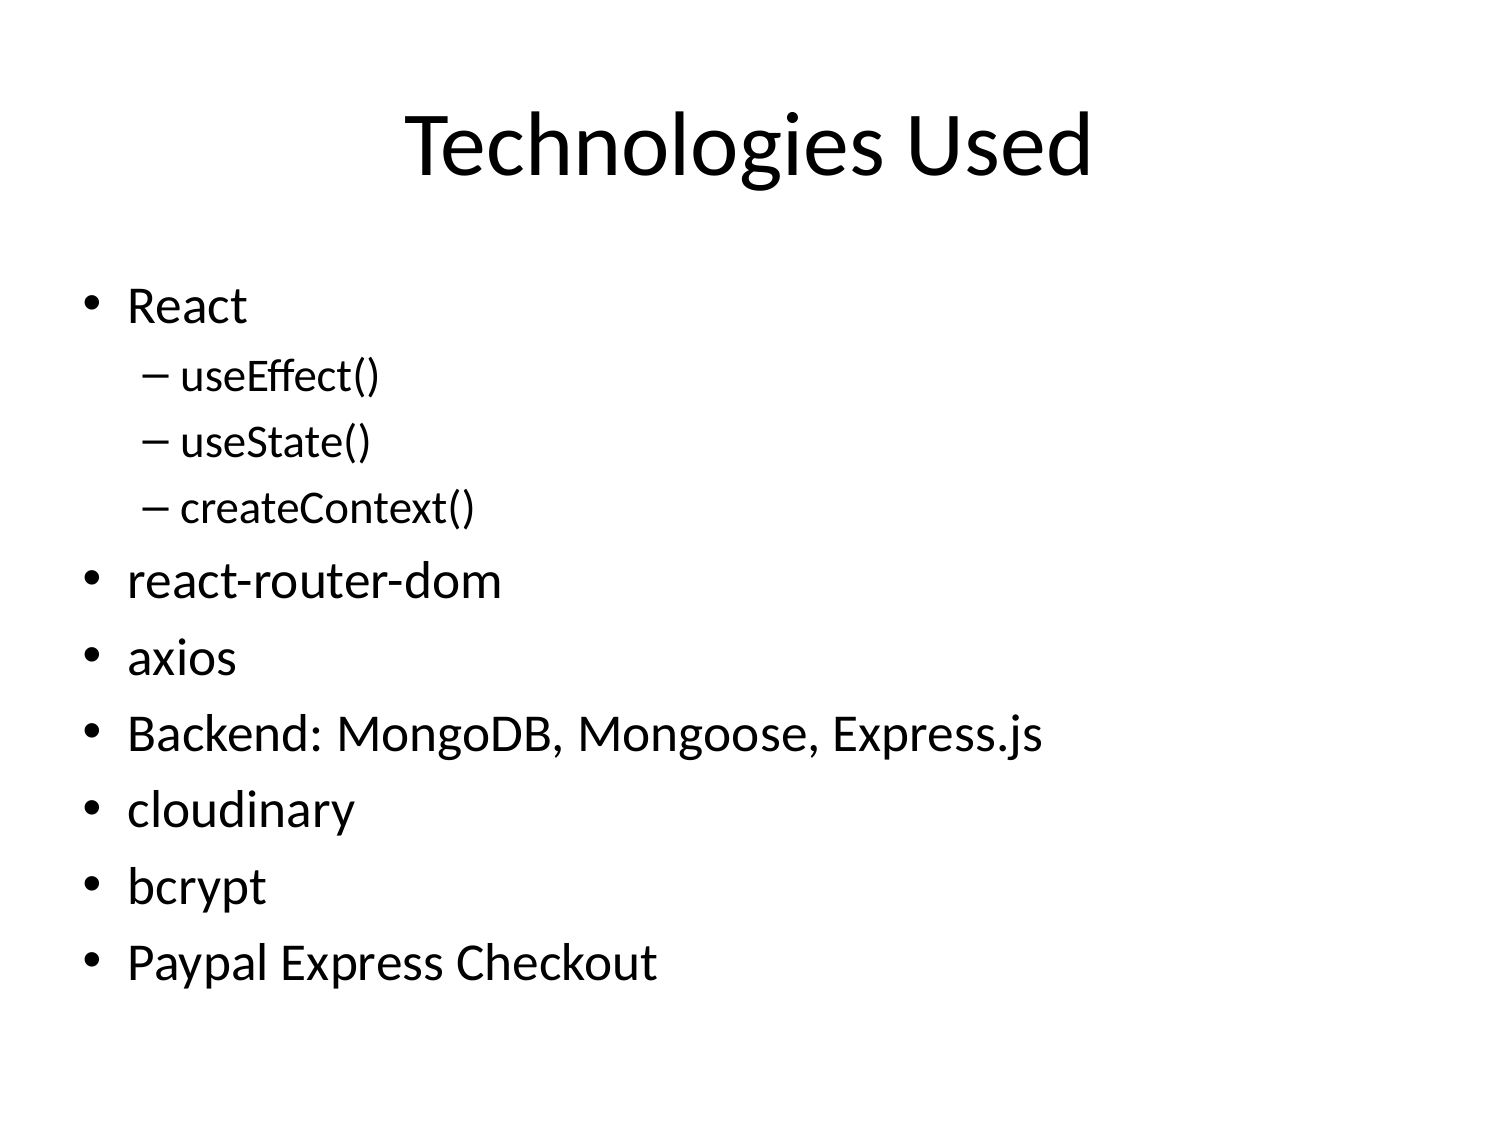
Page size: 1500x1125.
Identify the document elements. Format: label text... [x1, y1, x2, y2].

title Technologies Used [74, 44, 1426, 234]
list React useEffect() useState() createContext() react-router-dom axios Backend: MongoDB, Mongoose, Express.js cloudinary bcrypt Paypal Express Checkout [74, 261, 1426, 1006]
